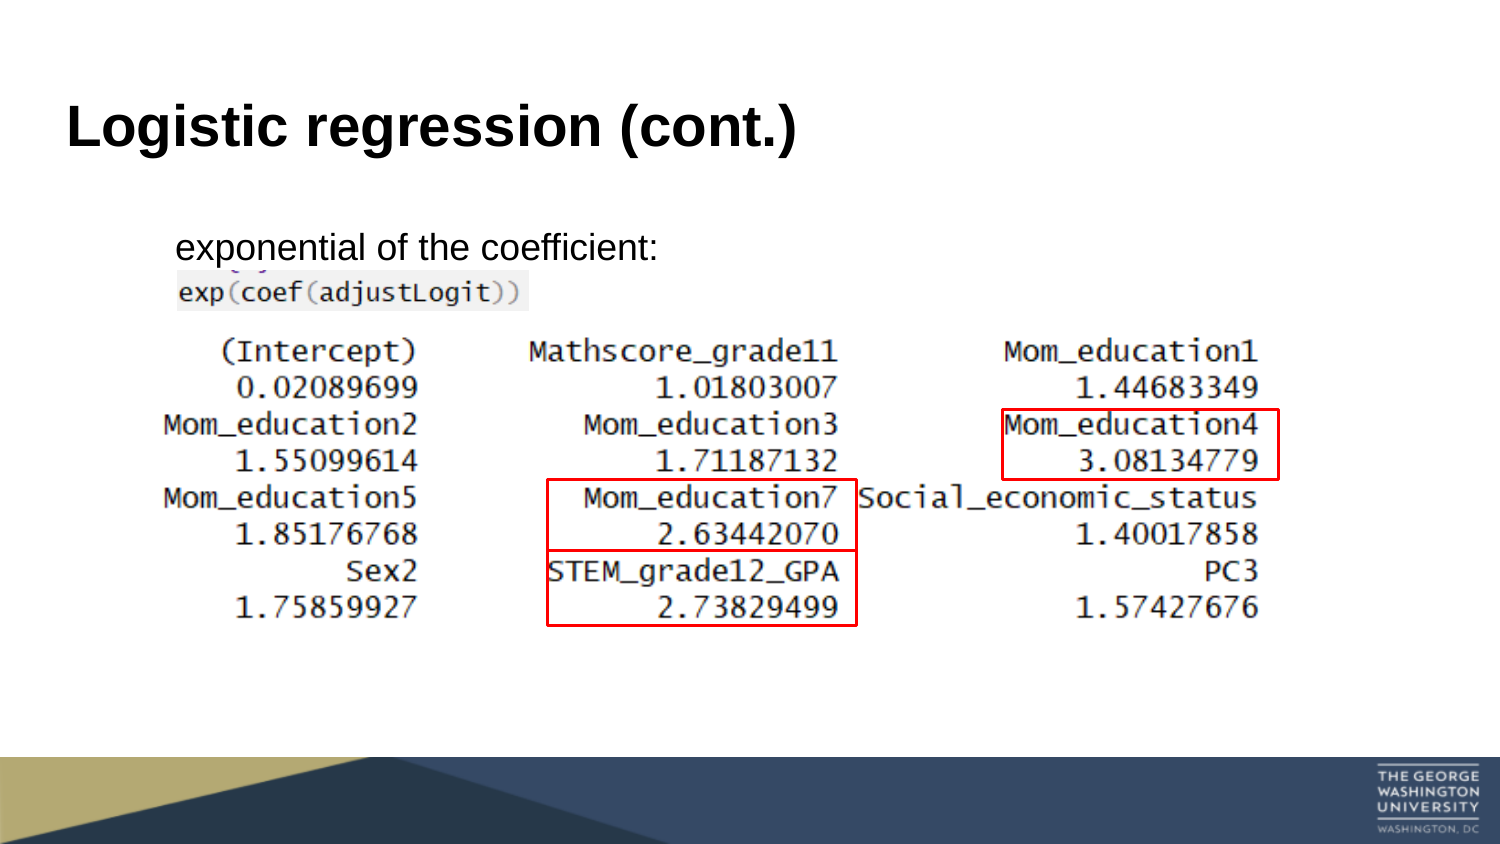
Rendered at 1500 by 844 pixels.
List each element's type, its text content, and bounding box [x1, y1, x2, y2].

picture [95, 315, 1375, 642]
text_box exponential of the coefficient: [160, 207, 699, 314]
title Logistic regression (cont.) [51, 72, 1449, 167]
picture [176, 270, 529, 312]
picture [0, 757, 1500, 844]
